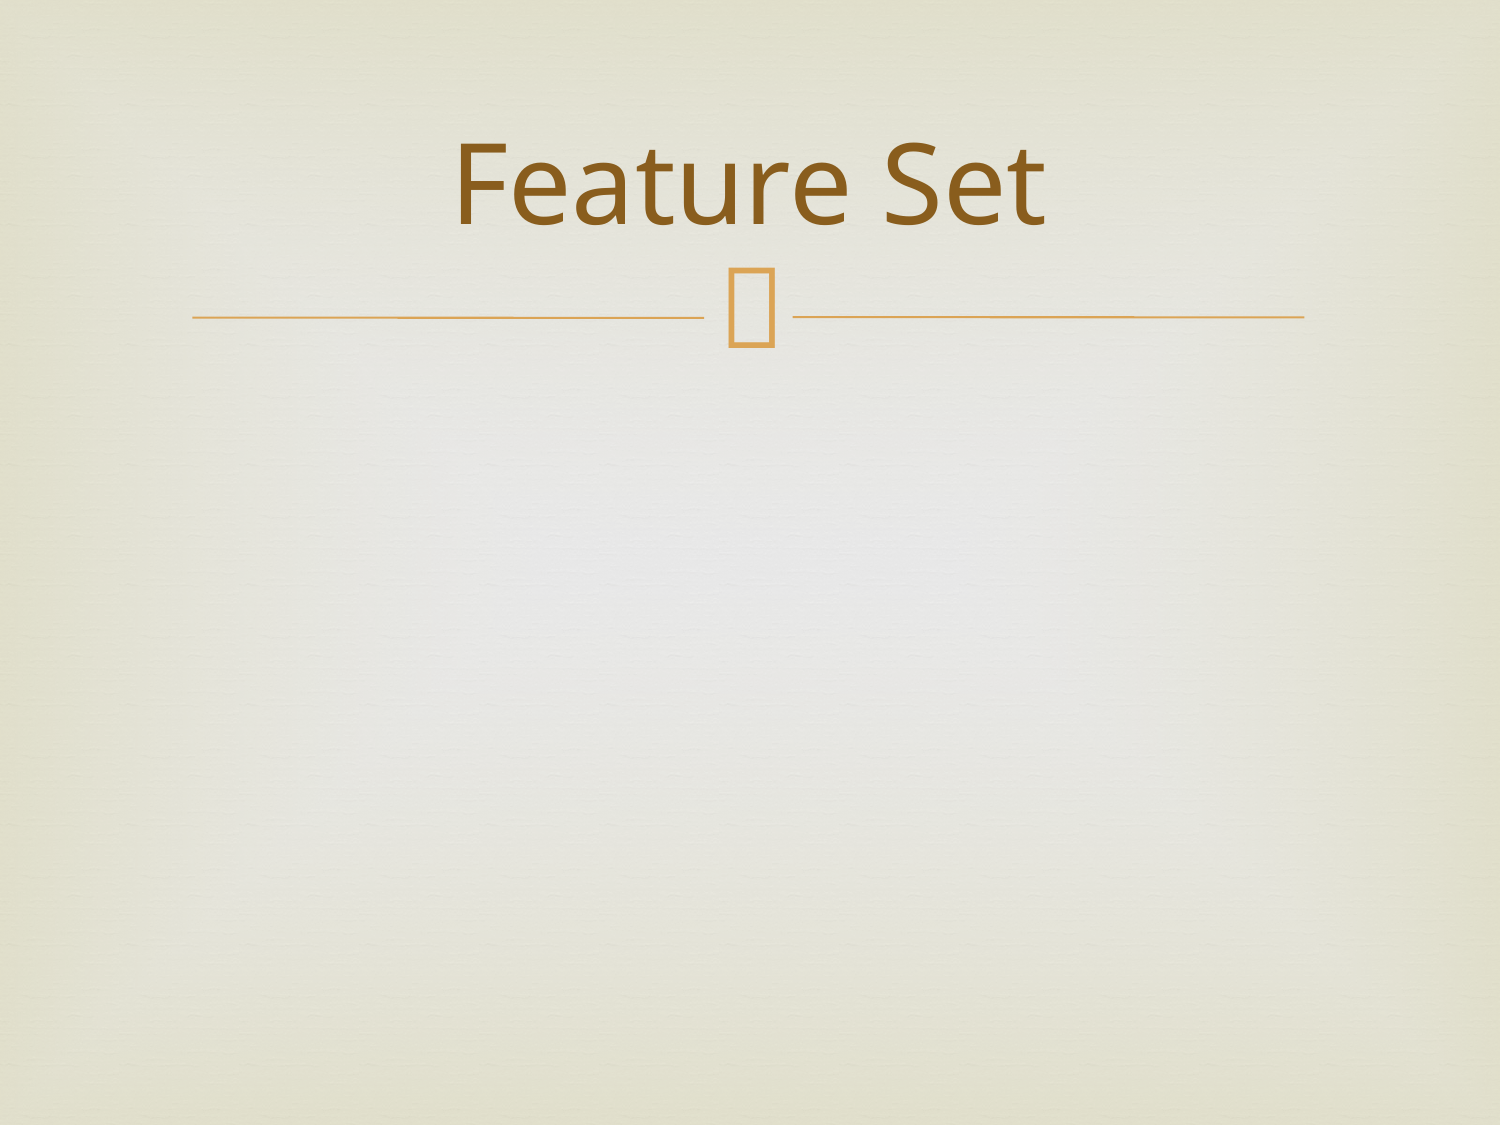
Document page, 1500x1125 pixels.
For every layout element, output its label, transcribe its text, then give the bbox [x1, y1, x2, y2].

title Feature Set [112, 93, 1386, 267]
